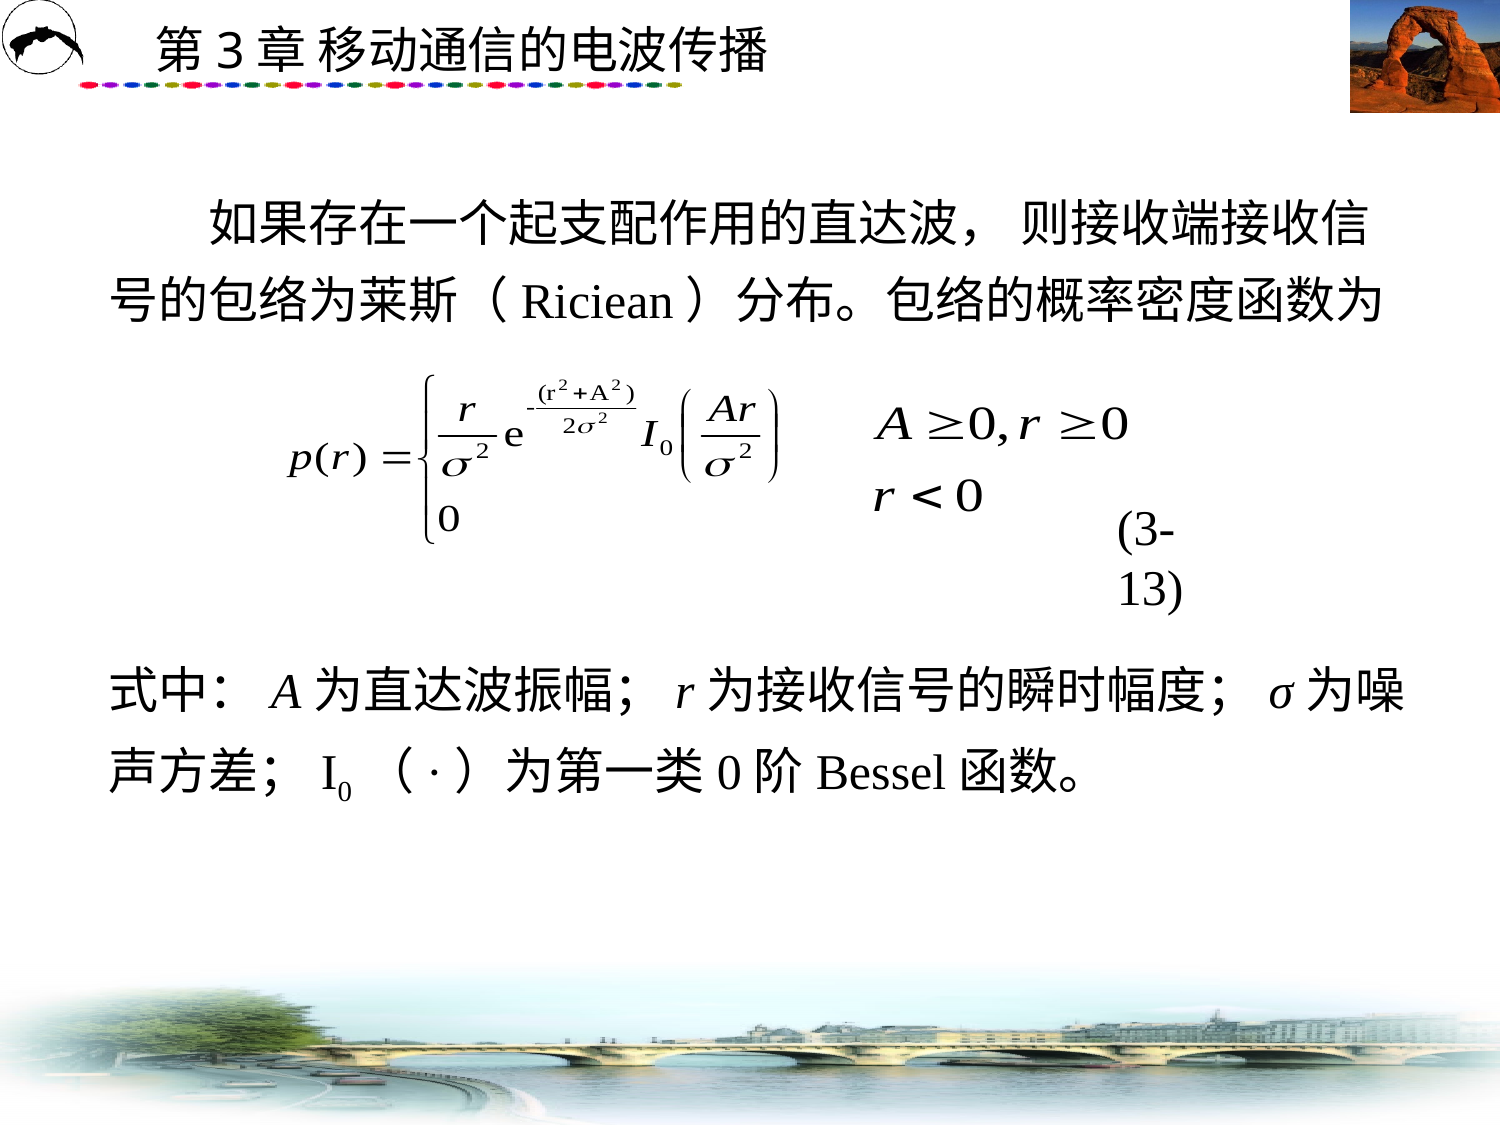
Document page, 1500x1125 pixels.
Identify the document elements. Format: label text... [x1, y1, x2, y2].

picture [0, 962, 1500, 1125]
picture [1350, 0, 1500, 113]
picture [74, 78, 691, 91]
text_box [276, 366, 1243, 565]
picture [0, 0, 100, 75]
title 如果存在一个起支配作用的直达波， 则接收端接收信号的包络为莱斯（Riciean）分布。包络的概率密度函数为 式中：A为直达波振幅；r为接收信号的瞬时幅度；σ为噪声方差；I0（·）为第一类0阶Bessel函数。 [93, 87, 1426, 1013]
